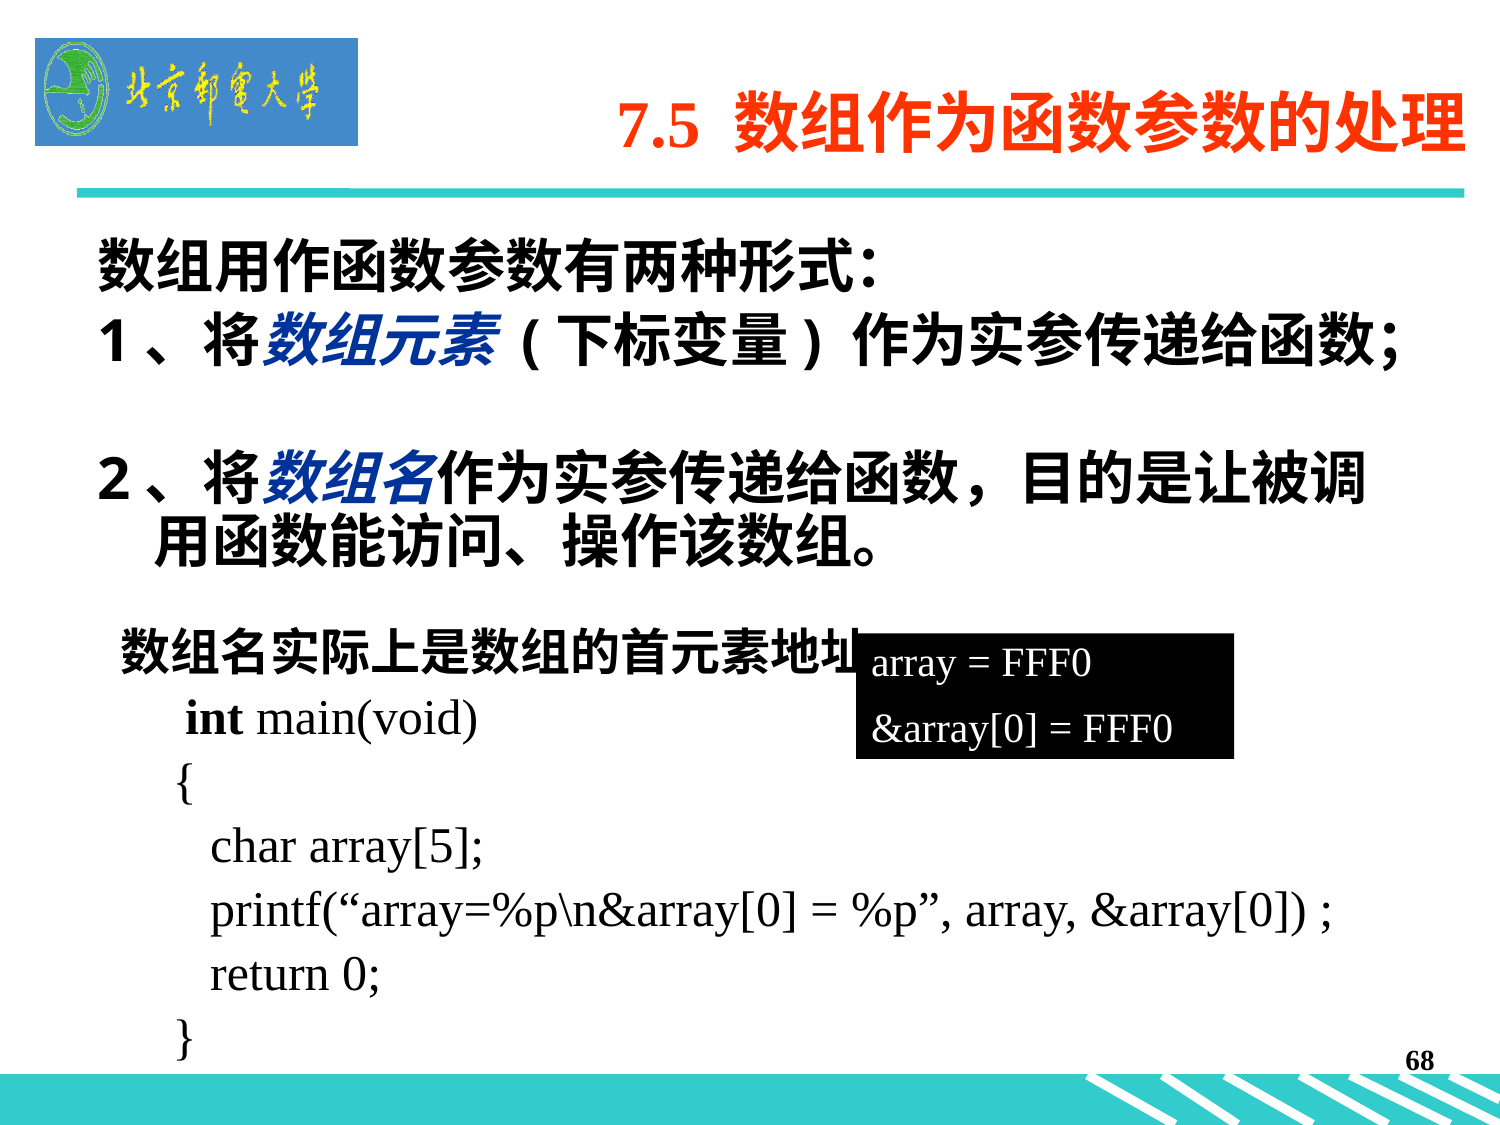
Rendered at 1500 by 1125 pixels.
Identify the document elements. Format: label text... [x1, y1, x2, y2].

text_box 数组用作函数参数有两种形式： 1、将数组元素 (下标变量) 作为实参传递给函数； 2、将数组名作为实参传递给函数，目的是让被调用函数能访问、操作该数组。 数组名实际上是数组的首元素地址 int main(void) { char array[5]; printf(“array=%p\n&array[0] = %p”, array, &array[0]) ; return 0; } [82, 229, 1418, 1038]
picture [34, 37, 358, 146]
text_box array = FFF0 &array[0] = FFF0 [856, 633, 1235, 759]
text_box 7.5 数组作为函数参数的处理 [207, 66, 1483, 185]
slide_number 68 [1137, 1037, 1450, 1113]
